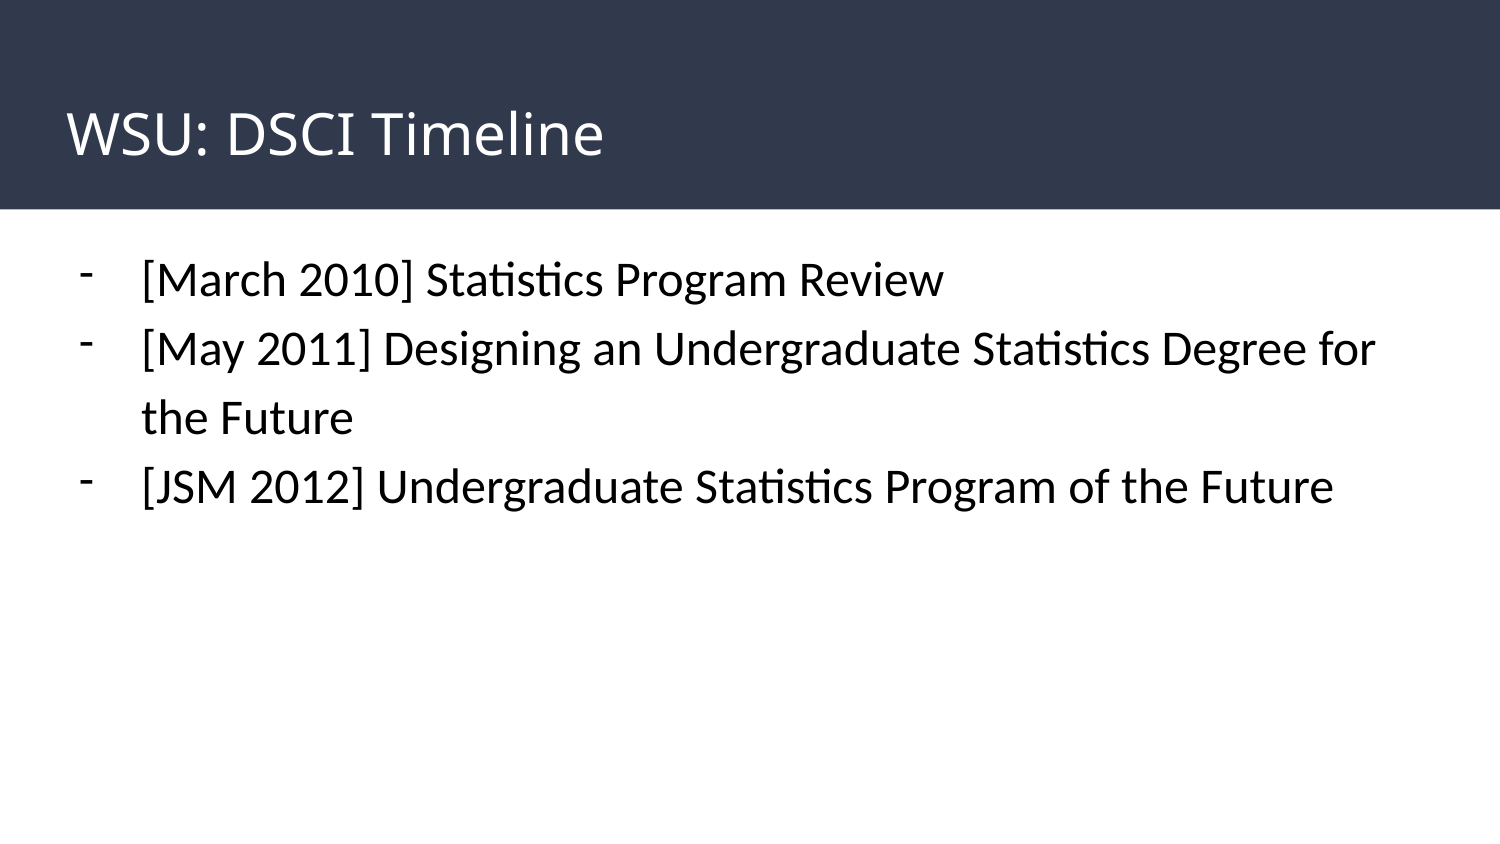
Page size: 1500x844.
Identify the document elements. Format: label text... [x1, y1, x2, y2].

title WSU: DSCI Timeline [51, 82, 1449, 185]
text_box [March 2010] Statistics Program Review [May 2011] Designing an Undergraduate Statistics Degree for the Future [JSM 2012] Undergraduate Statistics Program of the Future [51, 222, 1412, 822]
